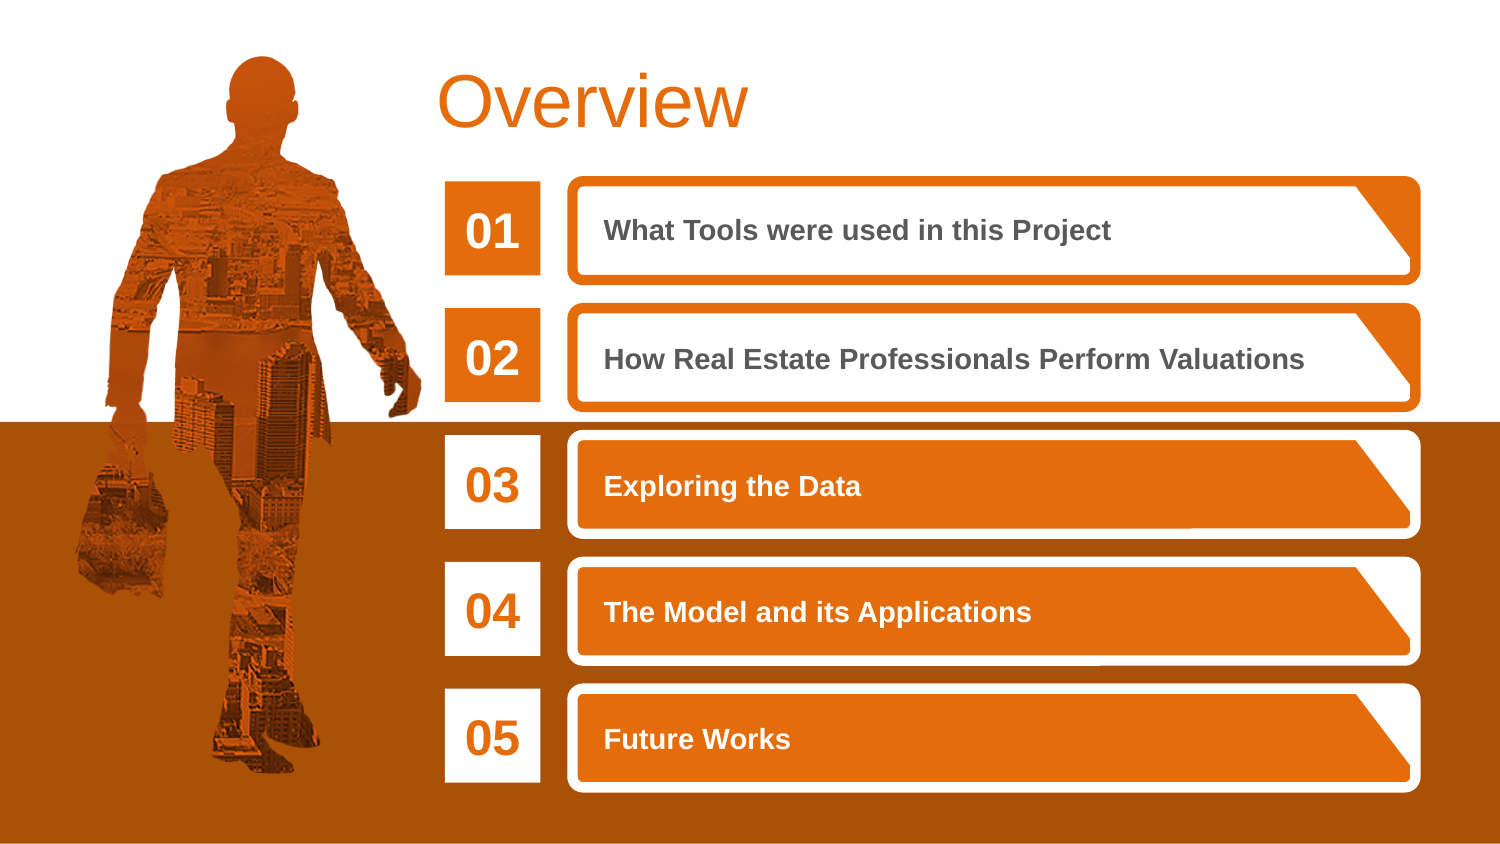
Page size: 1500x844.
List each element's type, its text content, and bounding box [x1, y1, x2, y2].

text_box [444, 561, 541, 571]
text_box [444, 688, 541, 698]
text_box [444, 774, 541, 783]
text_box [444, 181, 541, 190]
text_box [572, 307, 1416, 408]
picture [75, 55, 422, 774]
list Overview [421, 43, 767, 151]
text_box 04 [443, 571, 542, 647]
text_box [444, 266, 541, 276]
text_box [572, 561, 1416, 661]
text_box [444, 520, 541, 529]
text_box 02 [443, 317, 542, 393]
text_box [572, 181, 1416, 281]
text_box [444, 647, 541, 656]
text_box [444, 435, 541, 444]
text_box 03 [443, 444, 542, 520]
text_box 05 [443, 698, 542, 774]
text_box 01 [443, 190, 542, 266]
text_box [444, 308, 541, 317]
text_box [572, 434, 1416, 534]
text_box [572, 688, 1416, 788]
text_box [444, 393, 541, 403]
